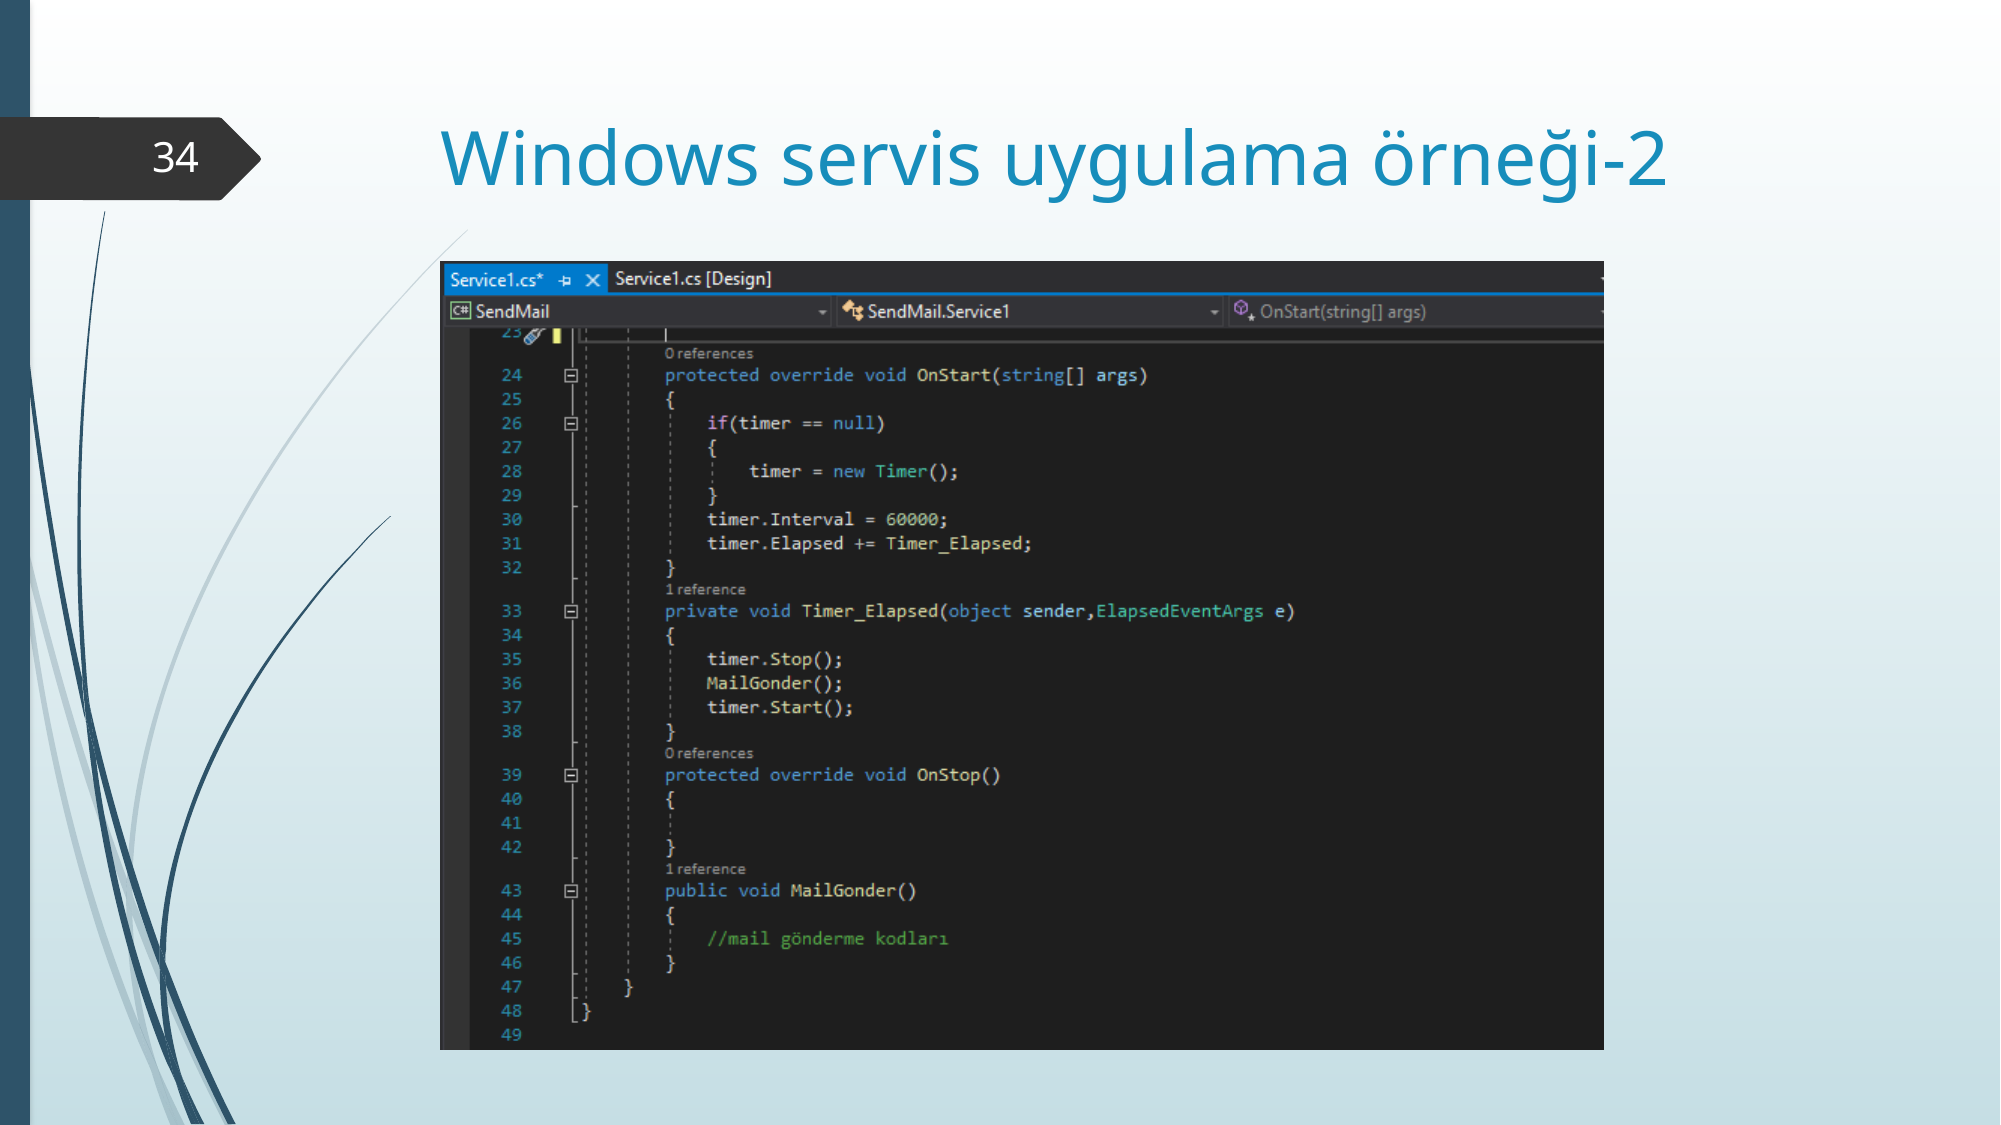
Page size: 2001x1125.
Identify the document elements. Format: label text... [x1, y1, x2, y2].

title Windows servis uygulama örneği-2 [425, 102, 1888, 313]
picture [440, 261, 1604, 1050]
slide_number 34 [87, 129, 216, 190]
